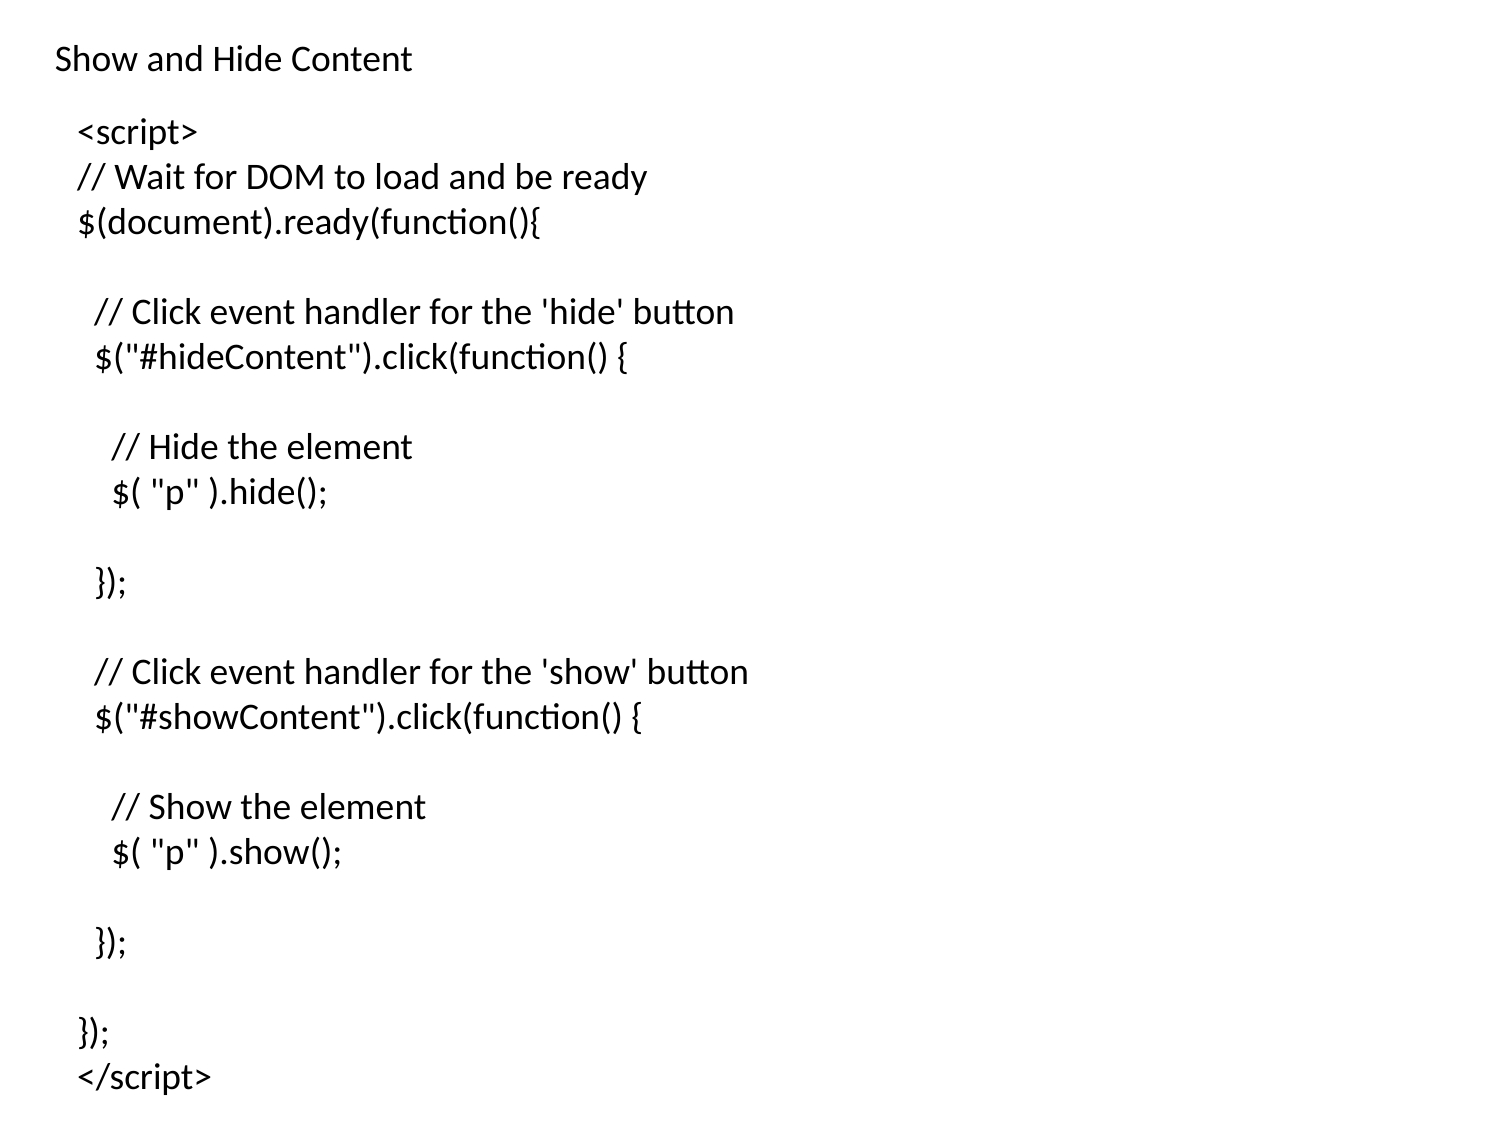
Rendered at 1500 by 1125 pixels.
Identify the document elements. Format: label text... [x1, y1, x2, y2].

text_box <script> // Wait for DOM to load and be ready $(document).ready(function(){ // Click event handler for the 'hide' button $("#hideContent").click(function() { // Hide the element $( "p" ).hide(); }); // Click event handler for the 'show' button $("#showContent").click(function() { // Show the element $( "p" ).show(); }); }); </script> [62, 99, 1425, 1105]
text_box Show and Hide Content [39, 26, 429, 87]
